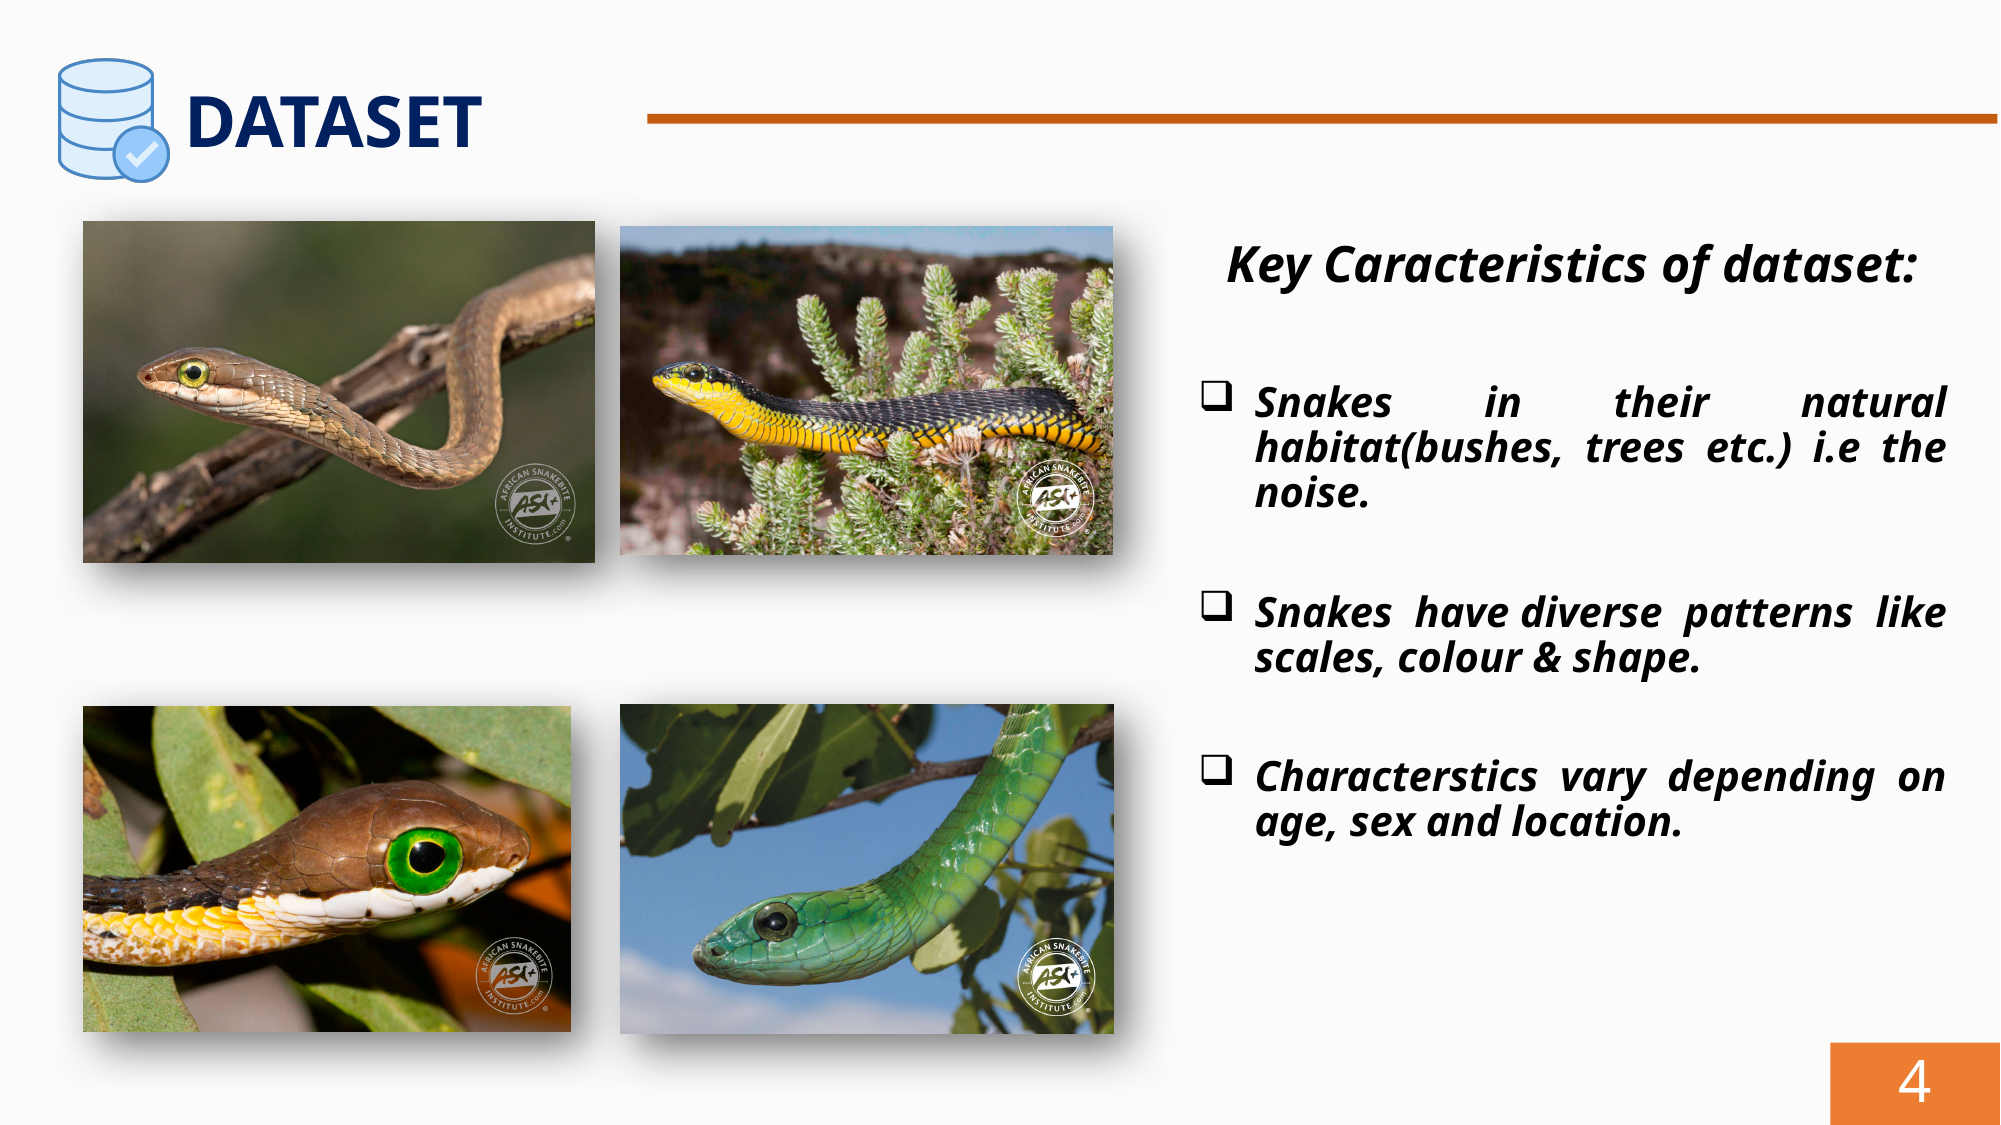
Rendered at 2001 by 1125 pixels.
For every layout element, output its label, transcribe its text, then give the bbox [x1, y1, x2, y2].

picture [620, 704, 1114, 1034]
text_box Key Caracteristics of dataset: Snakes in their natural habitat(bushes, trees etc.) i.e the noise. Snakes have diverse patterns like scales, colour & shape. Characterstics vary depending on age, sex and location. [1177, 218, 1969, 993]
title DATASET [169, 31, 633, 211]
picture [620, 226, 1113, 555]
picture [83, 221, 595, 563]
picture [42, 55, 170, 183]
picture [83, 706, 571, 1032]
text_box [646, 113, 1998, 125]
